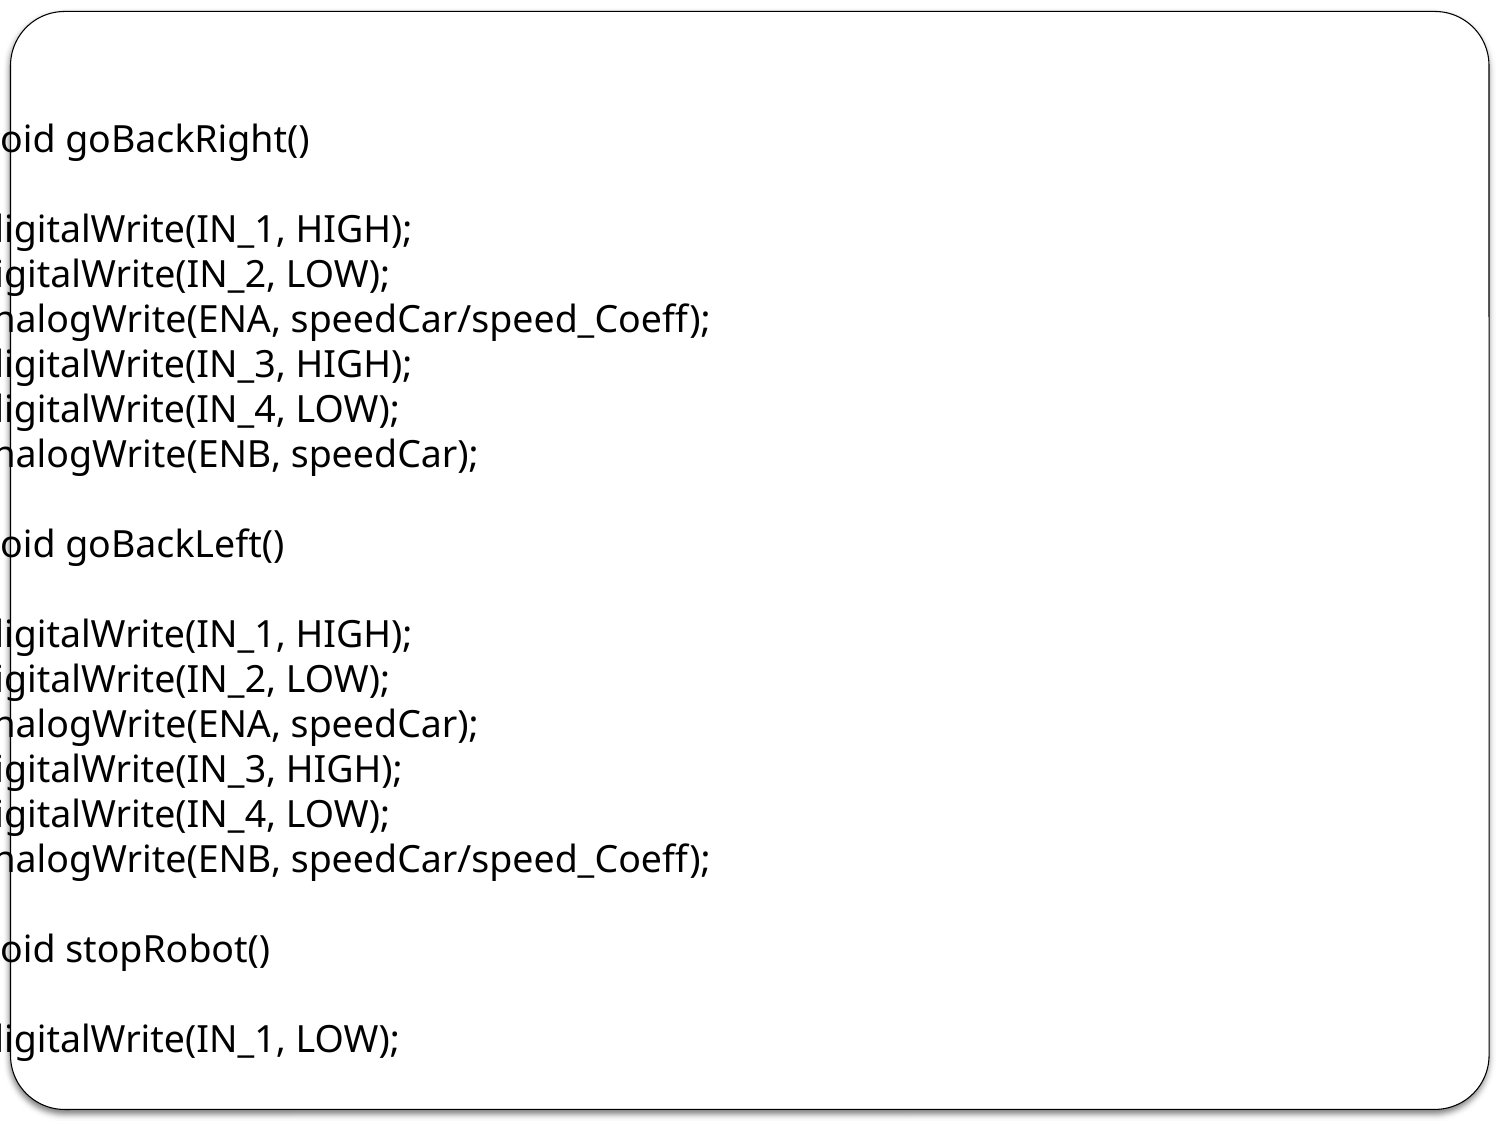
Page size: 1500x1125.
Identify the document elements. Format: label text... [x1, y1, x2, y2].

text_box } void goBackRight() { digitalWrite(IN_1, HIGH); digitalWrite(IN_2, LOW); analogWrite(ENA, speedCar/speed_Coeff); digitalWrite(IN_3, HIGH); digitalWrite(IN_4, LOW); analogWrite(ENB, speedCar); } void goBackLeft() { digitalWrite(IN_1, HIGH); digitalWrite(IN_2, LOW); analogWrite(ENA, speedCar); digitalWrite(IN_3, HIGH); digitalWrite(IN_4, LOW); analogWrite(ENB, speedCar/speed_Coeff); } void stopRobot() { digitalWrite(IN_1, LOW); [0, 62, 736, 1068]
